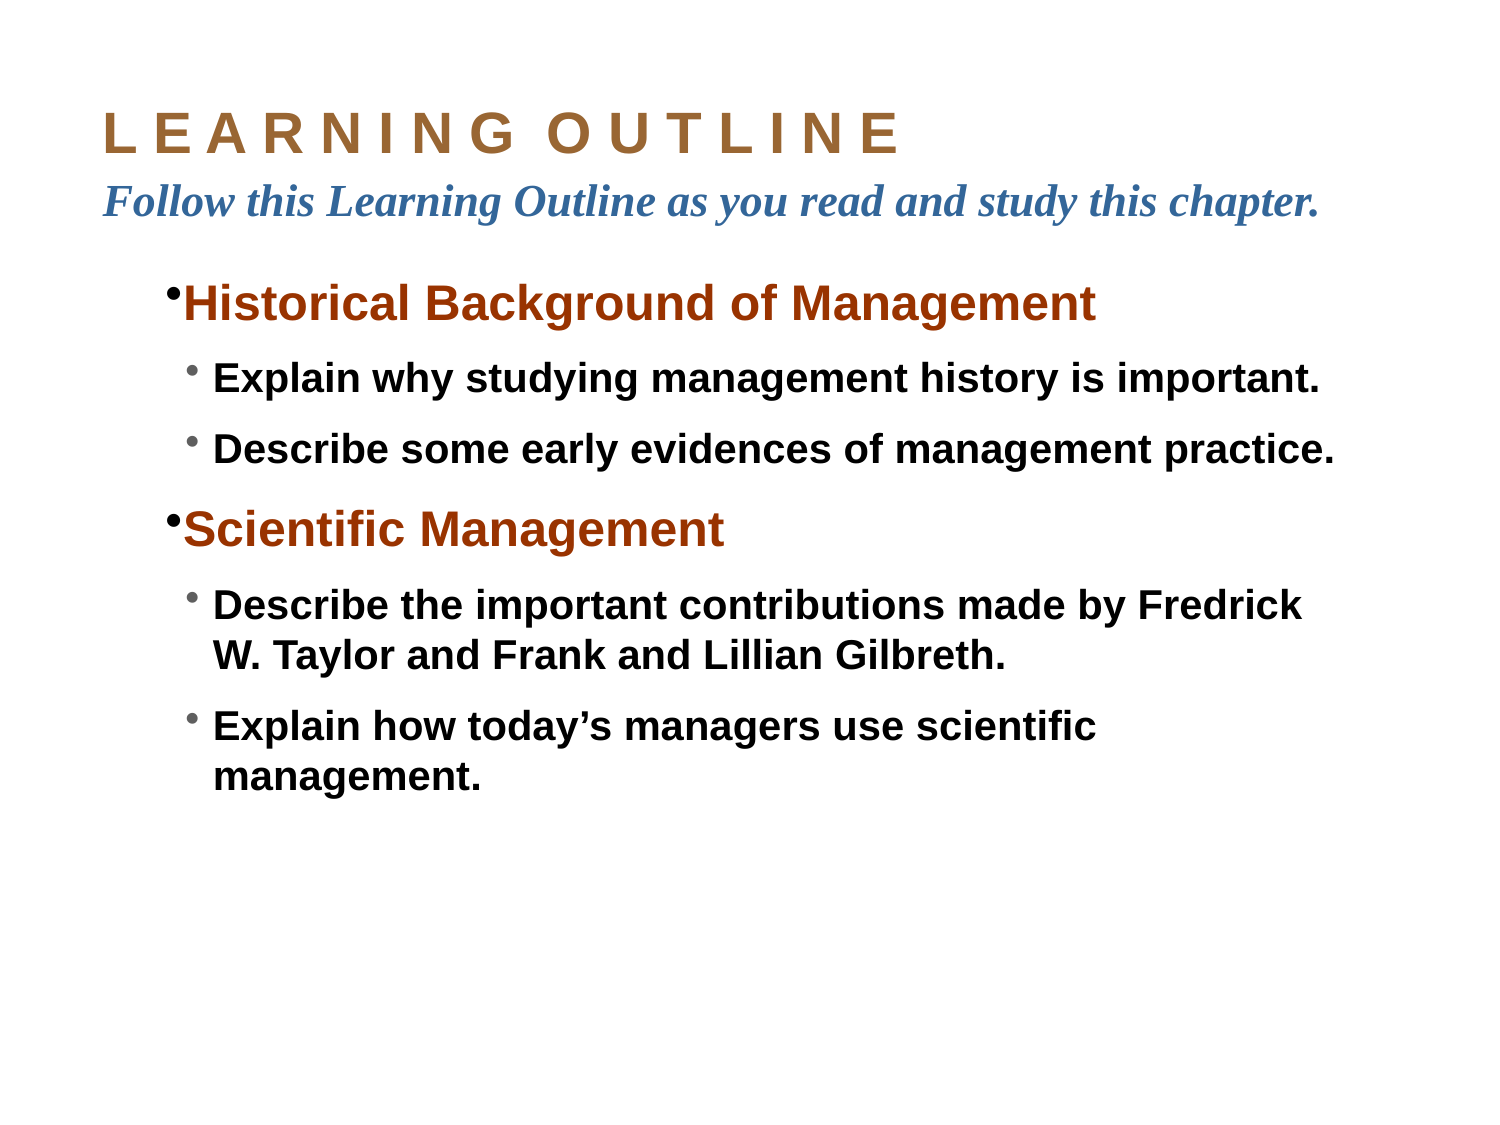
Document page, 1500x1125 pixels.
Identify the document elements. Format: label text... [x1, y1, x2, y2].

list Historical Background of Management Explain why studying management history is important. Describe some early evidences of management practice. Scientific Management Describe the important contributions made by Fredrick W. Taylor and Frank and Lillian Gilbreth. Explain how today’s managers use scientific management. [122, 262, 1377, 1000]
title L E A R N I N G O U T L I N E Follow this Learning Outline as you read and study this chapter. [87, 80, 1413, 234]
